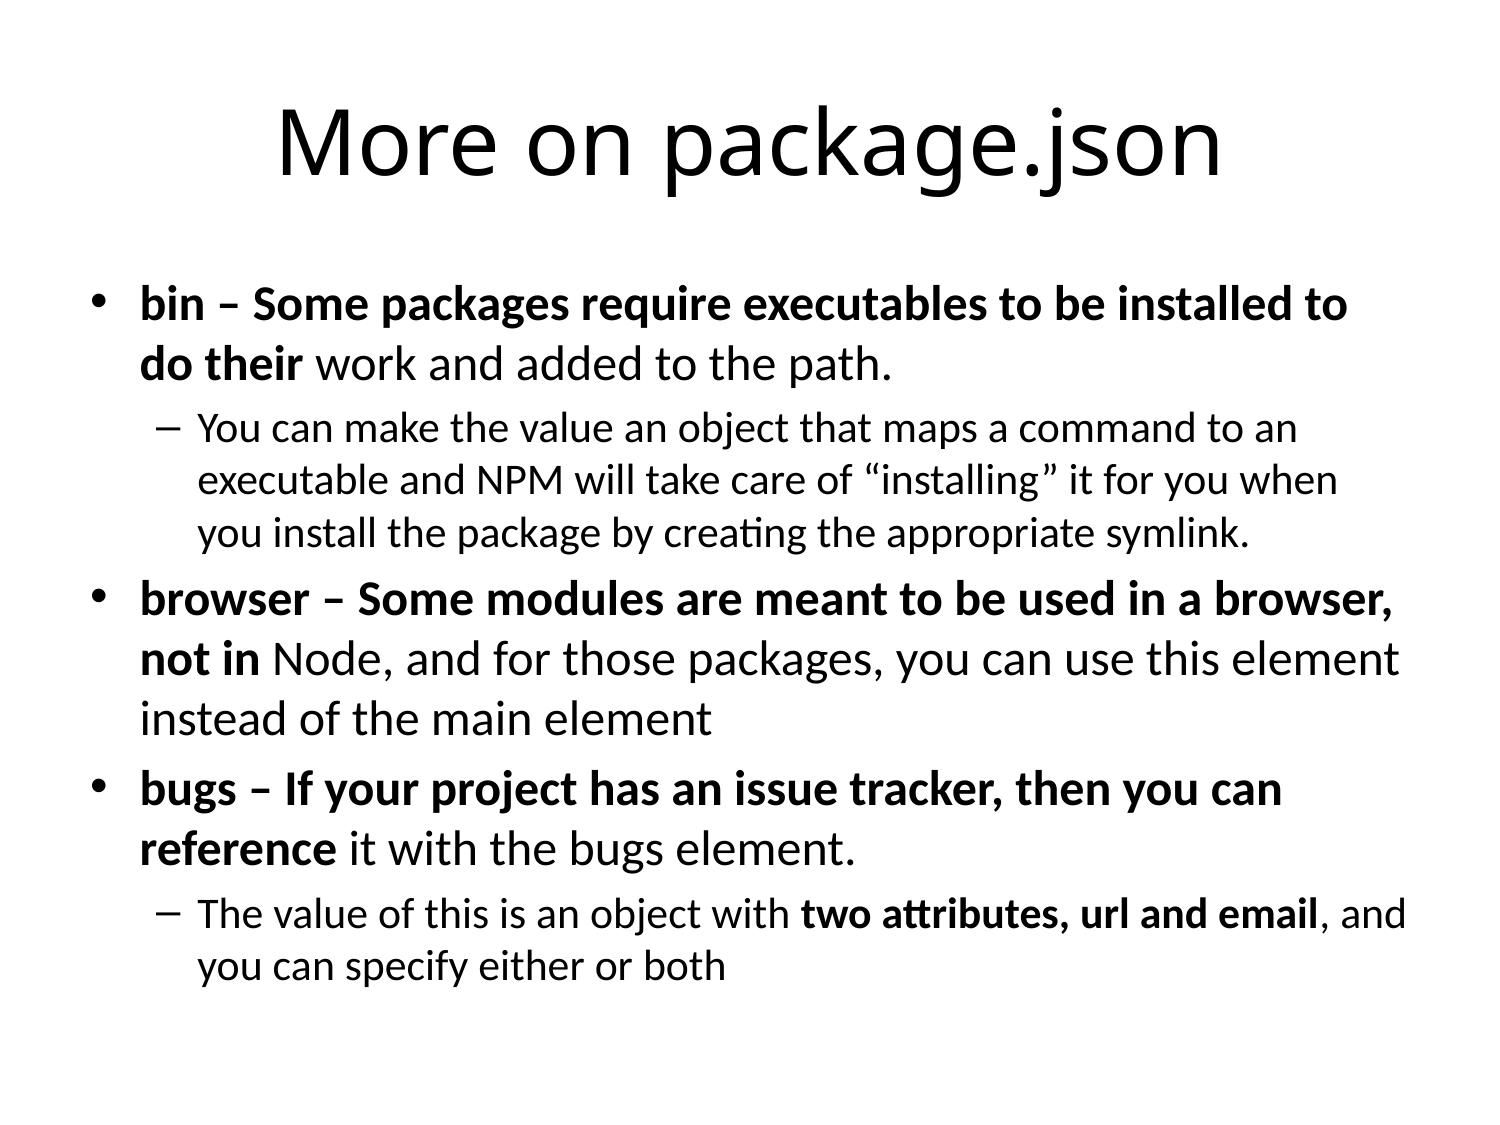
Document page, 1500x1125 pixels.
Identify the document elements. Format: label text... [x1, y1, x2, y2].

list bin – Some packages require executables to be installed to do their work and added to the path. You can make the value an object that maps a command to an executable and NPM will take care of “installing” it for you when you install the package by creating the appropriate symlink. browser – Some modules are meant to be used in a browser, not in Node, and for those packages, you can use this element instead of the main element bugs – If your project has an issue tracker, then you can reference it with the bugs element. The value of this is an object with two attributes, url and email, and you can specify either or both [75, 262, 1425, 1005]
title More on package.json [75, 45, 1425, 233]
